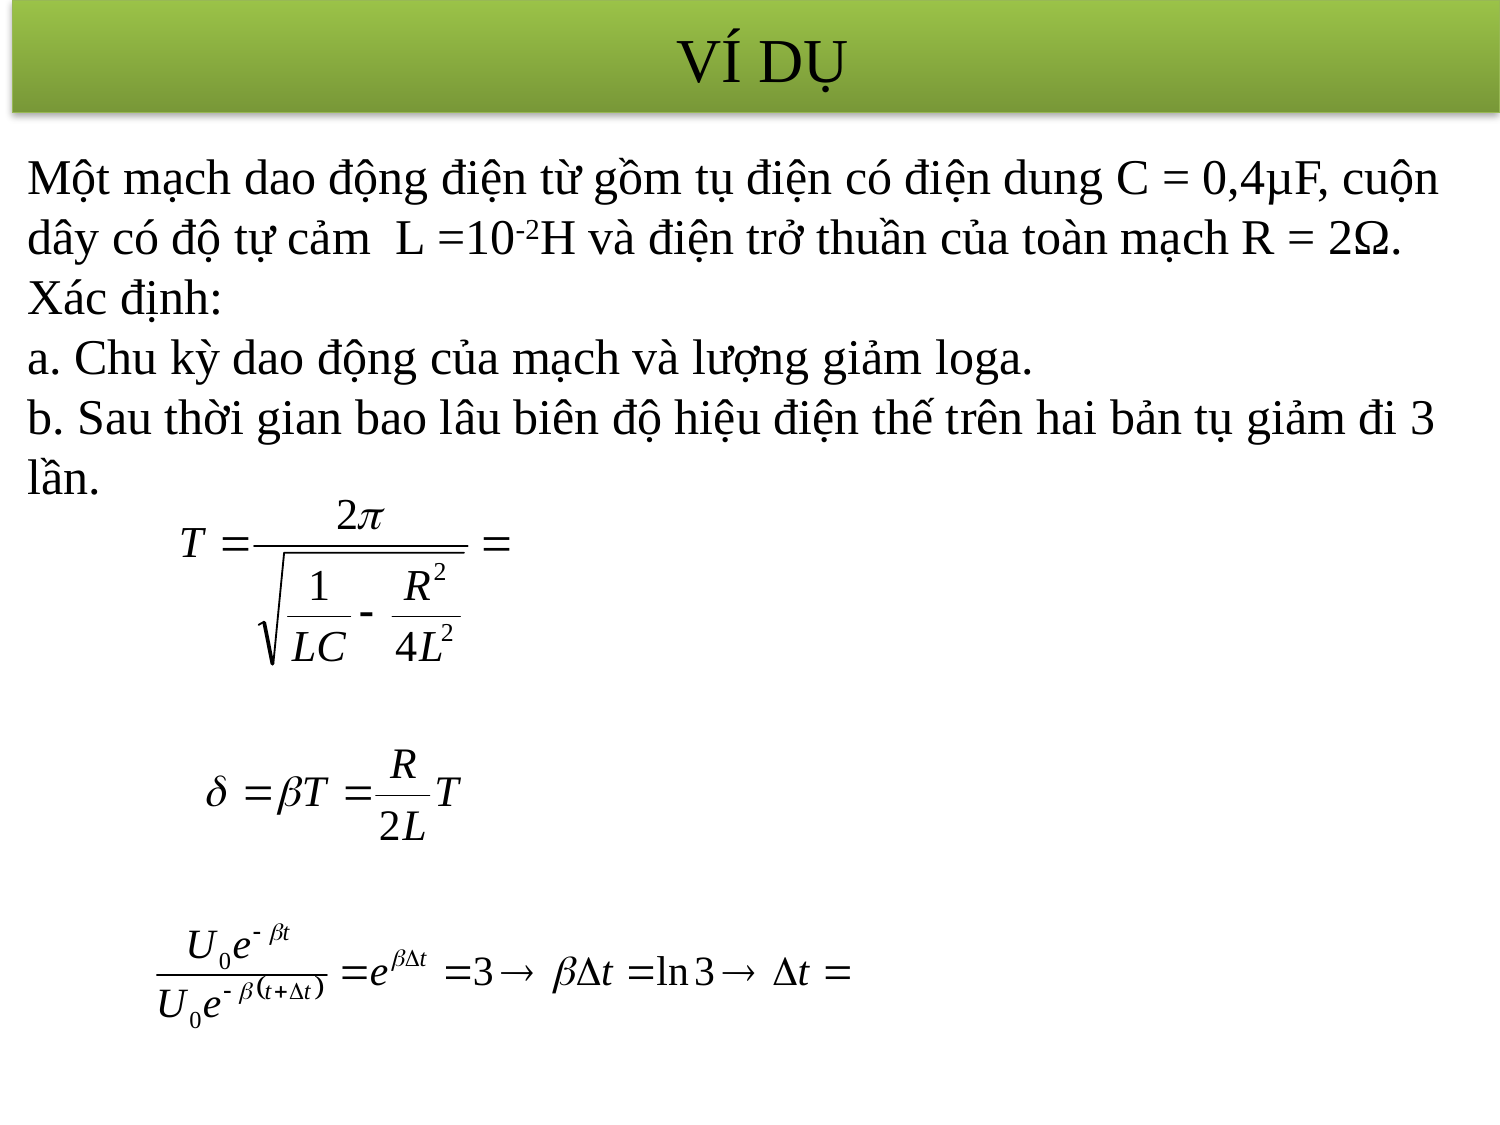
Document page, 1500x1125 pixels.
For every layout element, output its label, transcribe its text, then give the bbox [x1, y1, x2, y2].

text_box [199, 737, 473, 851]
text_box Một mạch dao động điện từ gồm tụ điện có điện dung C = 0,4µF, cuộn dây có độ tự cảm L =10-2H và điện trở thuần của toàn mạch R = 2Ω. Xác định: a. Chu kỳ dao động của mạch và lượng giảm loga. b. Sau thời gian bao lâu biên độ hiệu điện thế trên hai bản tụ giảm đi 3 lần. [12, 137, 1500, 513]
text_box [174, 487, 510, 676]
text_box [149, 912, 852, 1038]
text_box [12, 0, 1500, 113]
text_box VÍ DỤ [24, 12, 1500, 103]
